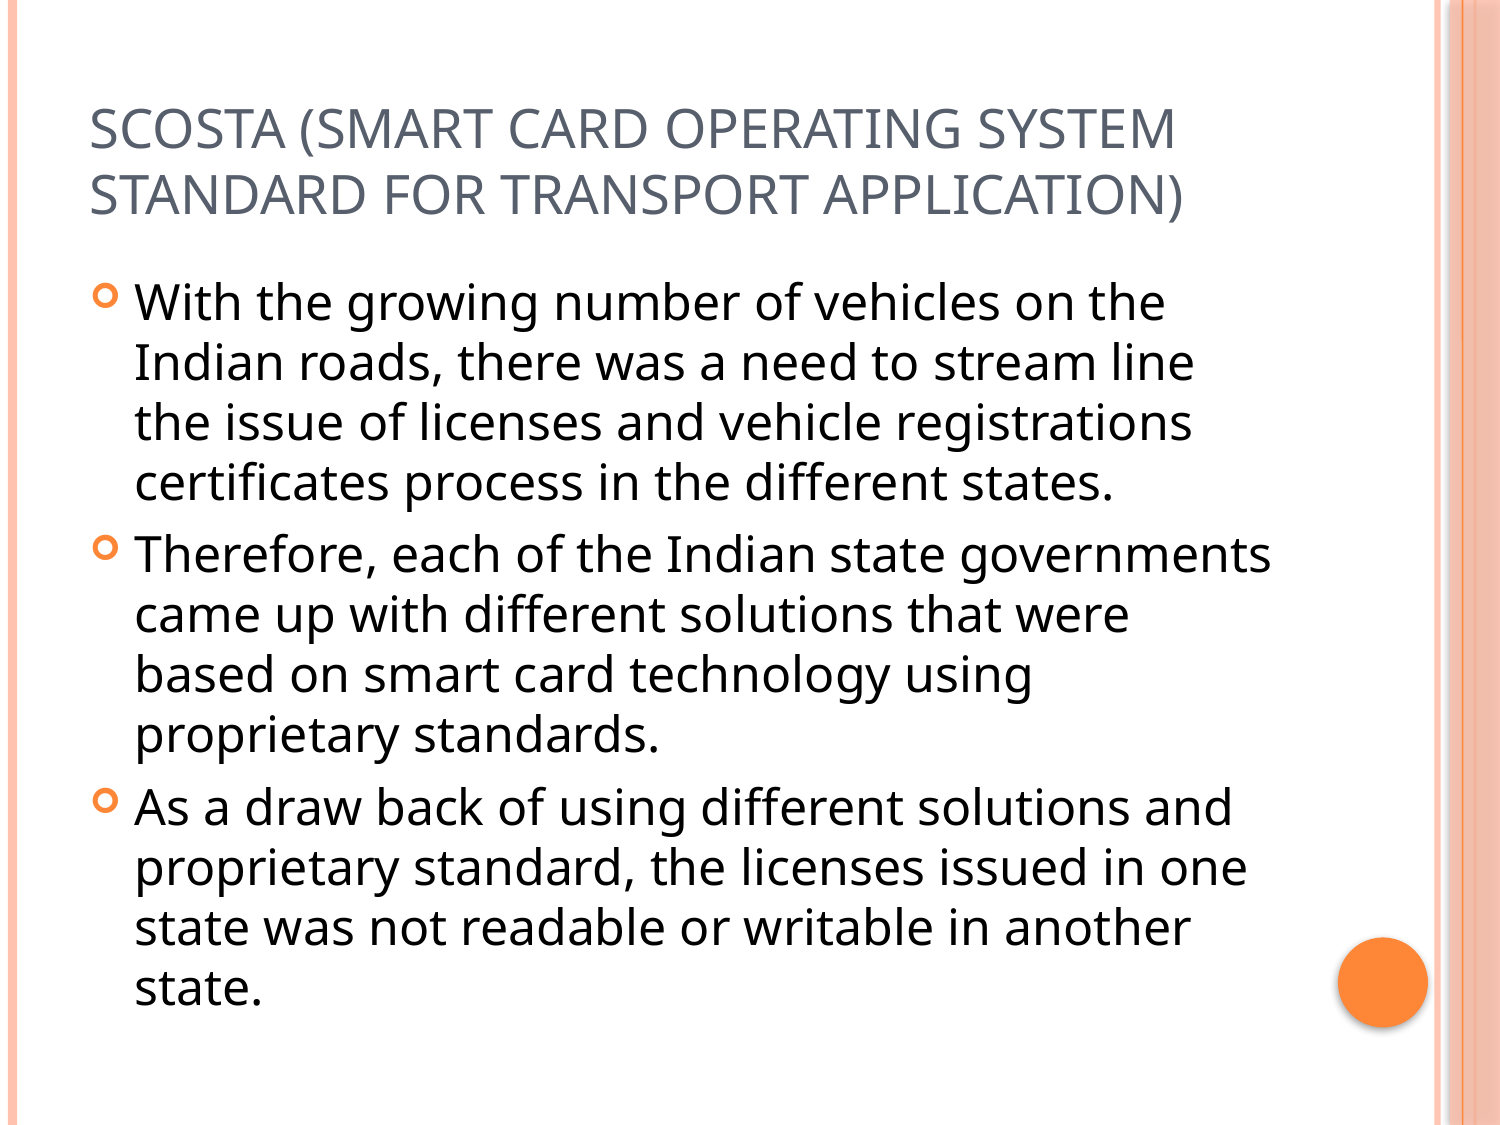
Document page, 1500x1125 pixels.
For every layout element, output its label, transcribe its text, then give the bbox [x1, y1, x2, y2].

list With the growing number of vehicles on the Indian roads, there was a need to stream line the issue of licenses and vehicle registrations certificates process in the different states. Therefore, each of the Indian state governments came up with different solutions that were based on smart card technology using proprietary standards. As a draw back of using different solutions and proprietary standard, the licenses issued in one state was not readable or writable in another state. [75, 262, 1300, 1062]
title SCOSTA (Smart Card Operating System Standard For Transport Application) [75, 45, 1300, 233]
